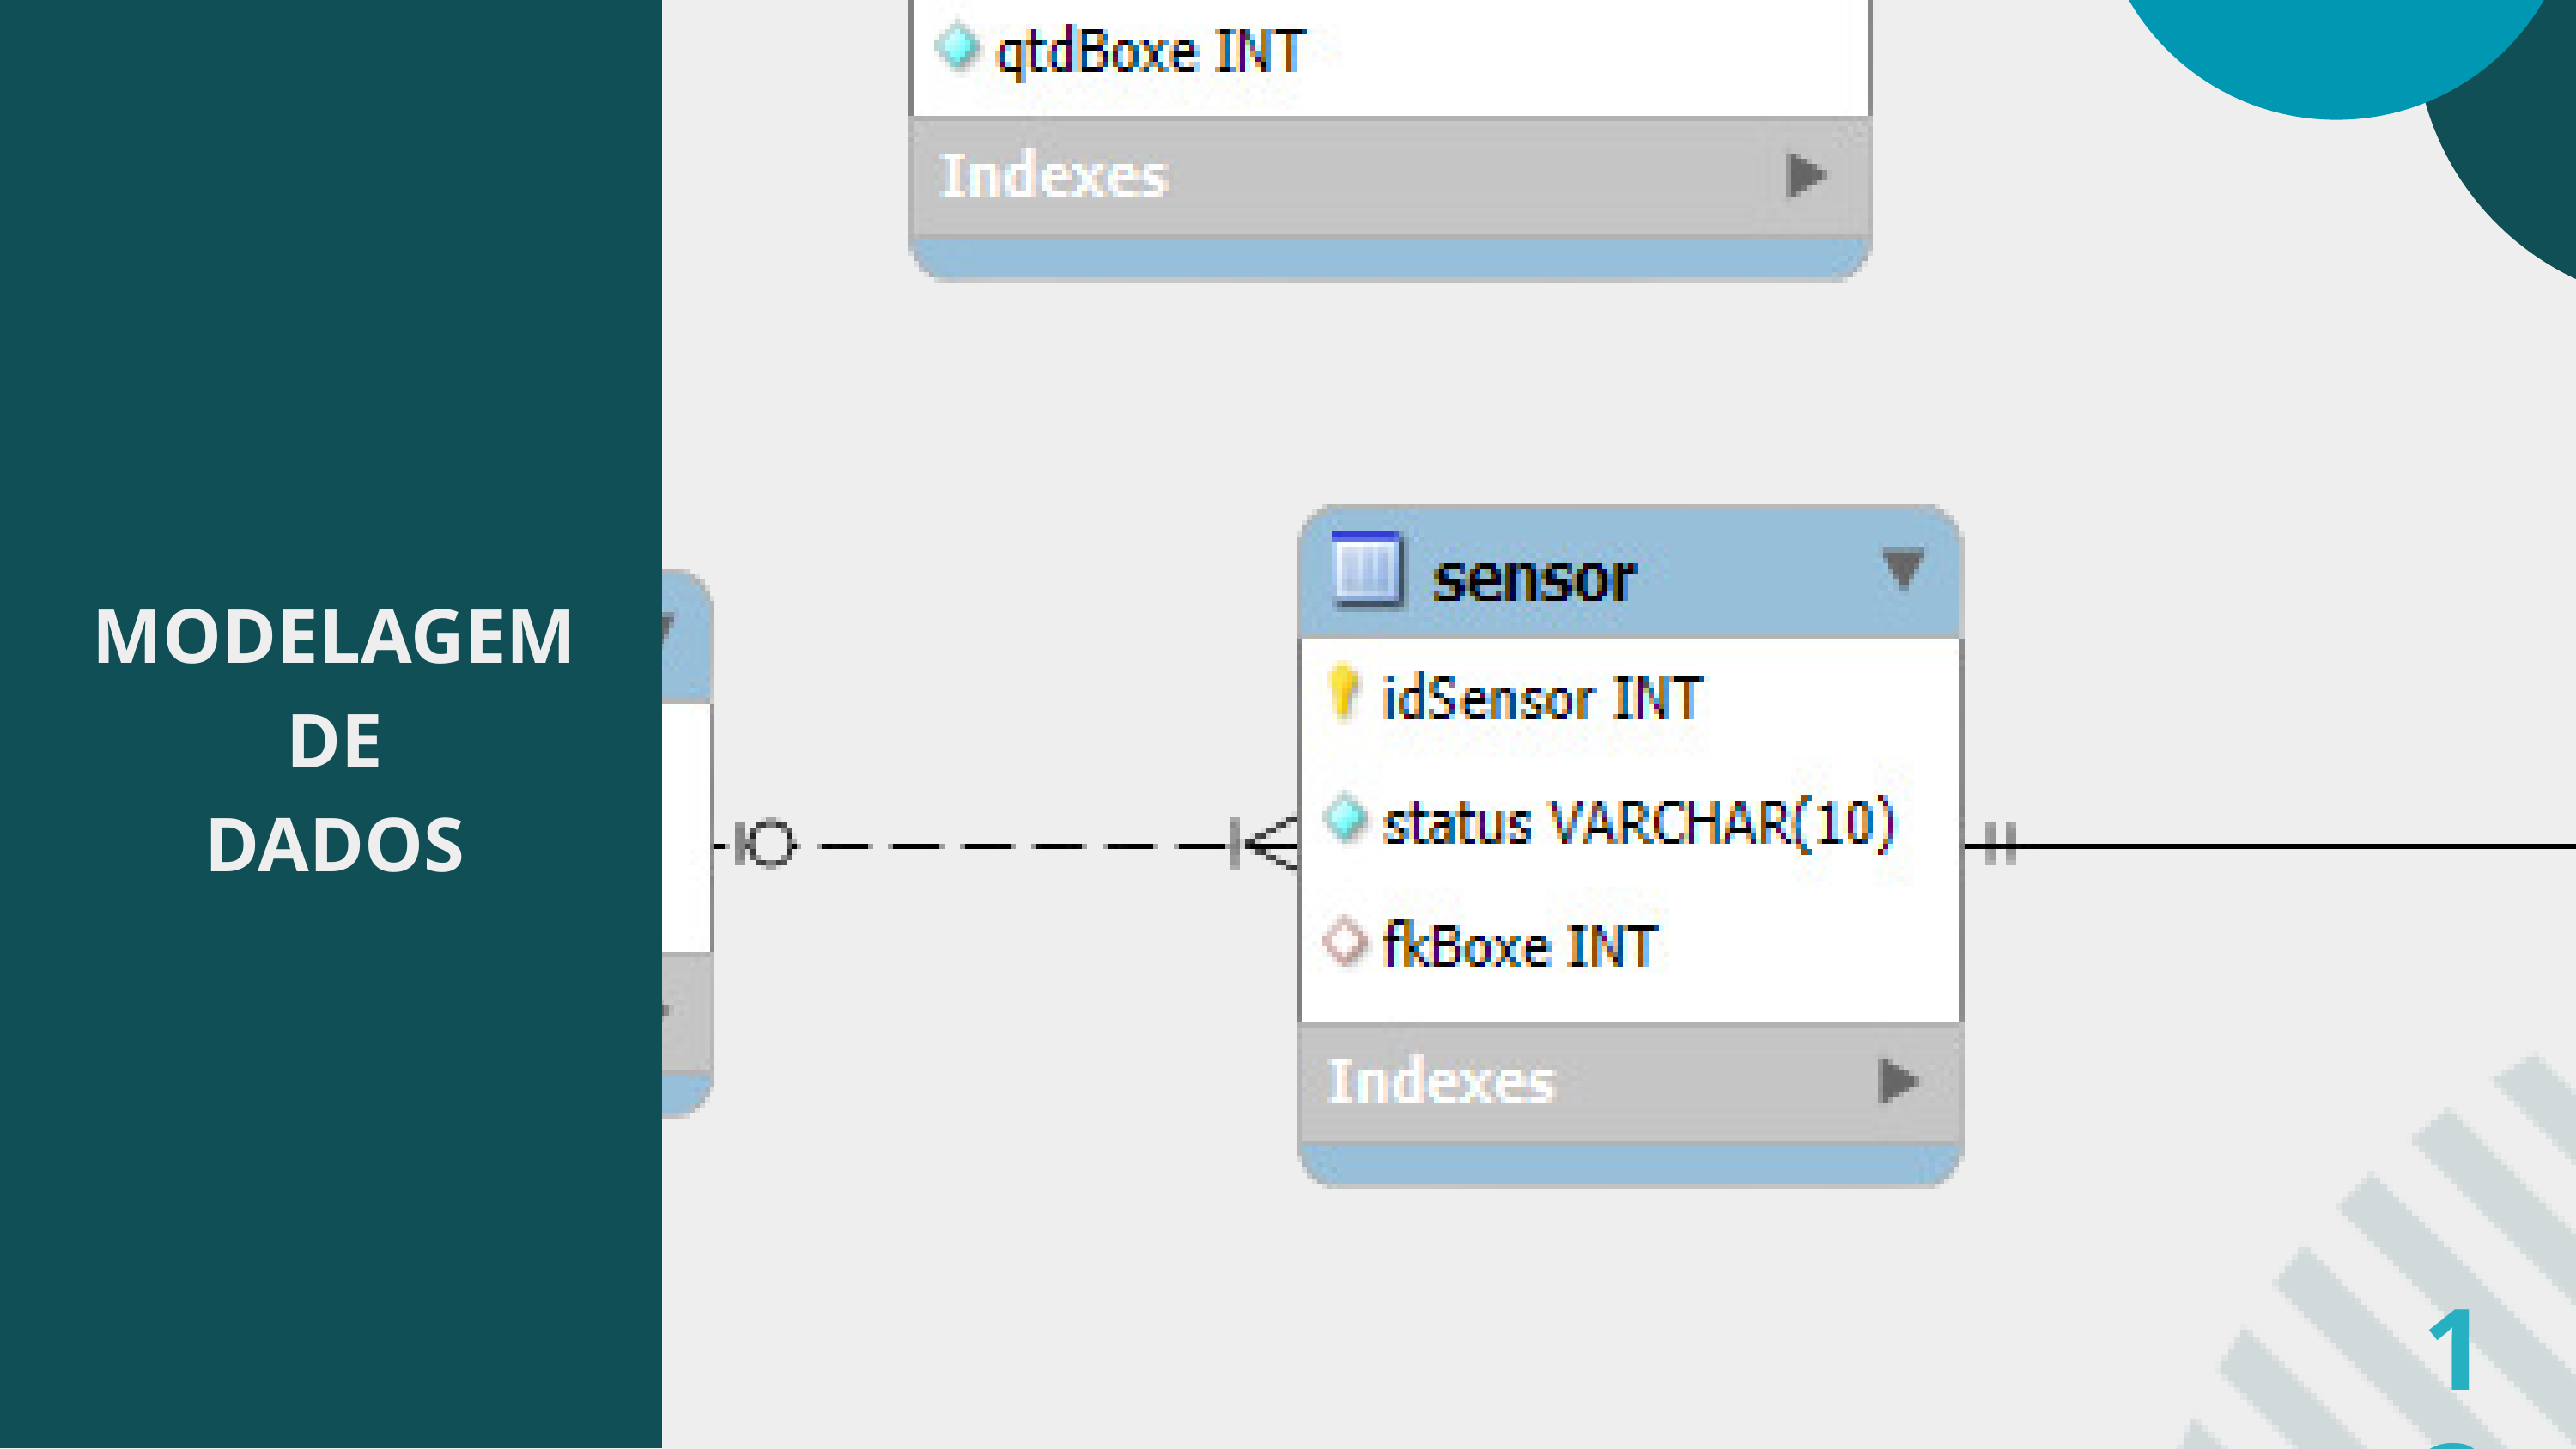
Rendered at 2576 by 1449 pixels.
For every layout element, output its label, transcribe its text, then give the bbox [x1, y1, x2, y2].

text_box 13 [2422, 1277, 2545, 1449]
text_box [2114, 949, 2576, 1449]
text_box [0, 0, 662, 1449]
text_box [2096, 0, 2576, 120]
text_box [2415, 127, 2576, 306]
text_box [665, 0, 2576, 1292]
